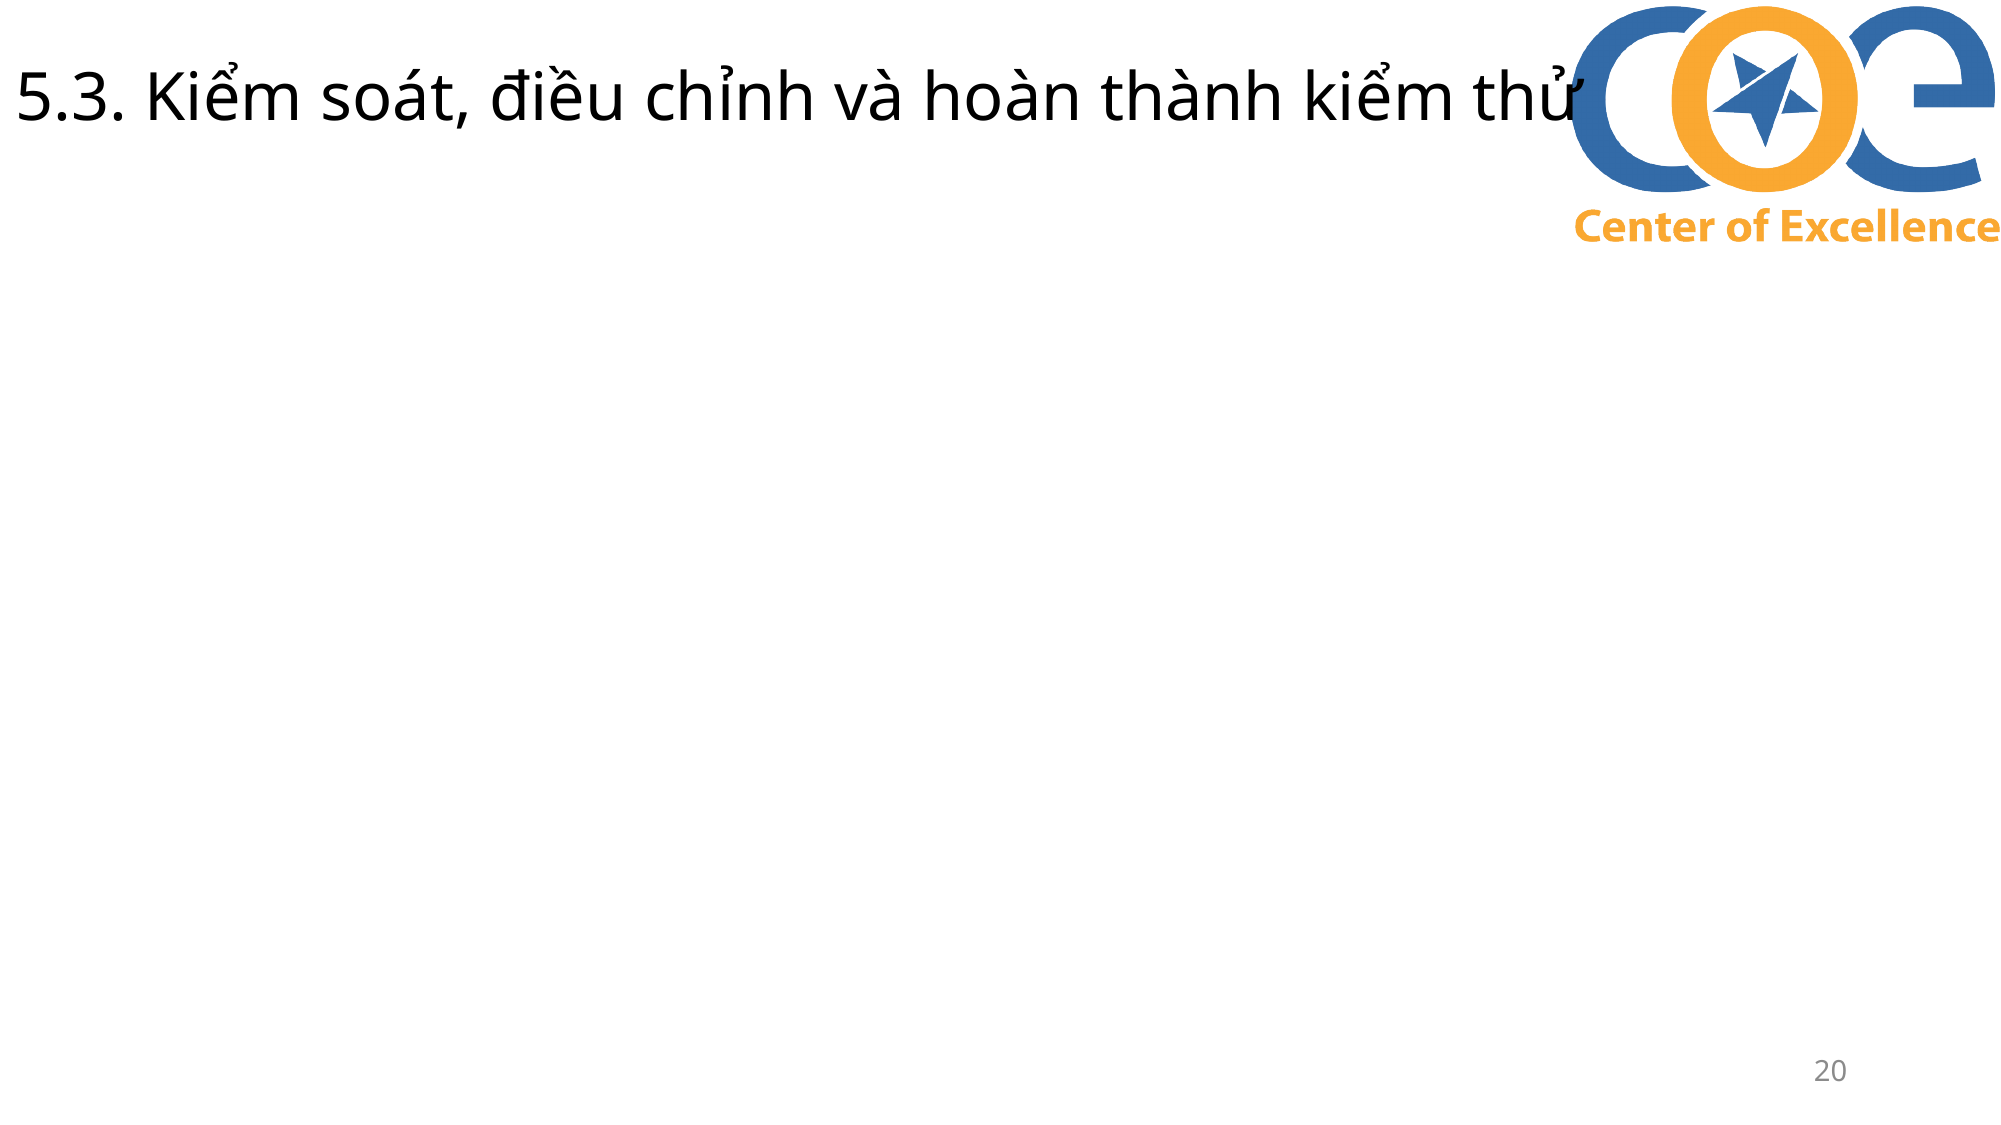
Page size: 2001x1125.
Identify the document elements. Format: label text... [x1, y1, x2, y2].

title 5.3. Kiểm soát, điều chỉnh và hoàn thành kiểm thử [0, 5, 1725, 143]
slide_number 20 [1412, 1042, 1863, 1103]
picture [1570, 6, 2000, 242]
